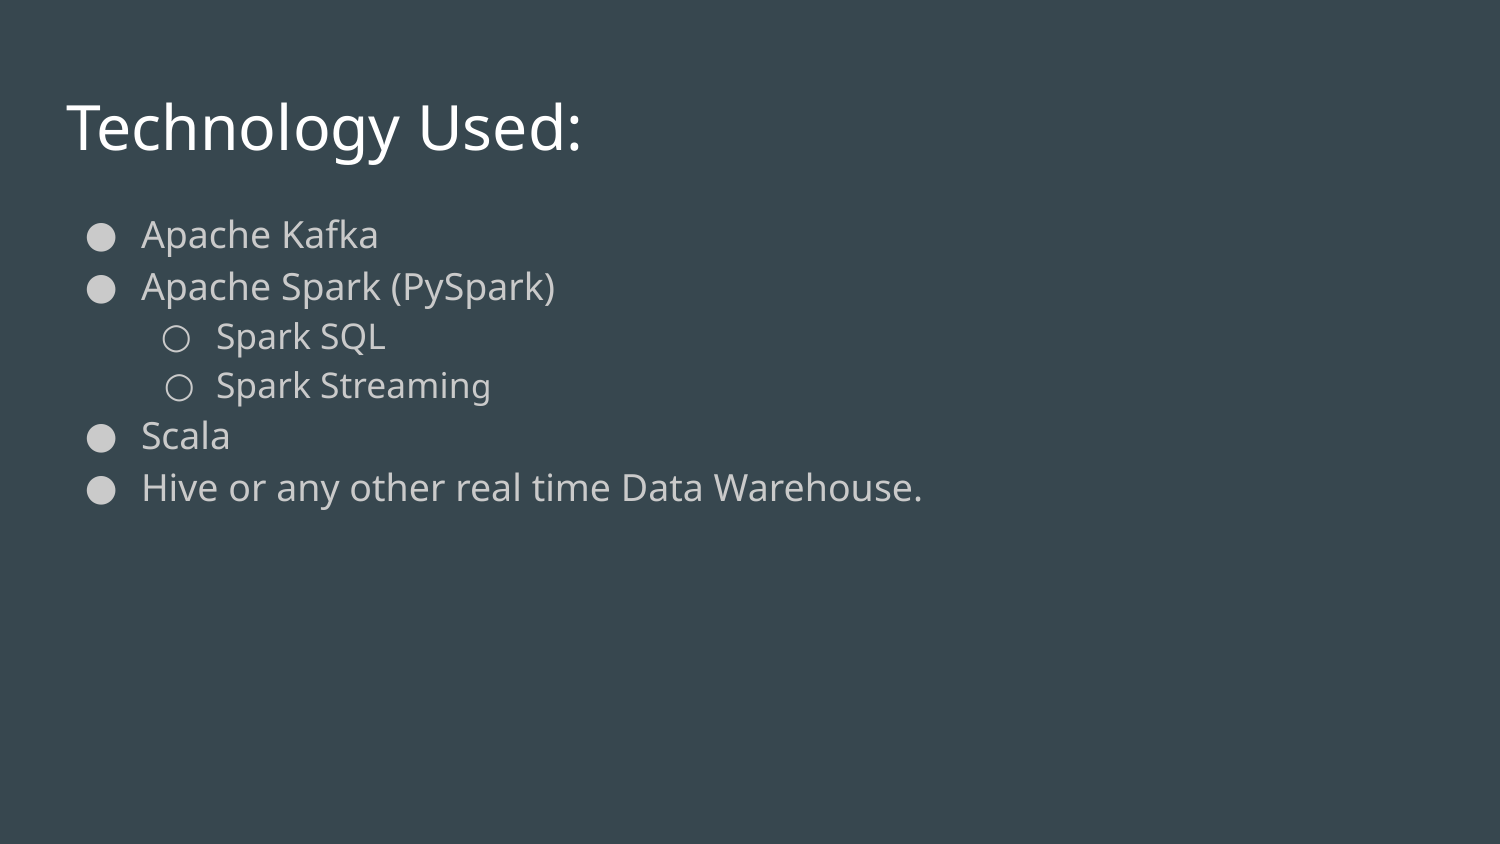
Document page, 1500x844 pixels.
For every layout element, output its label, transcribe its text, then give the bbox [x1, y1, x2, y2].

title Technology Used: [51, 72, 1449, 167]
list Apache Kafka Apache Spark (PySpark) Spark SQL Spark Streaming Scala Hive or any other real time Data Warehouse. [51, 189, 1449, 750]
